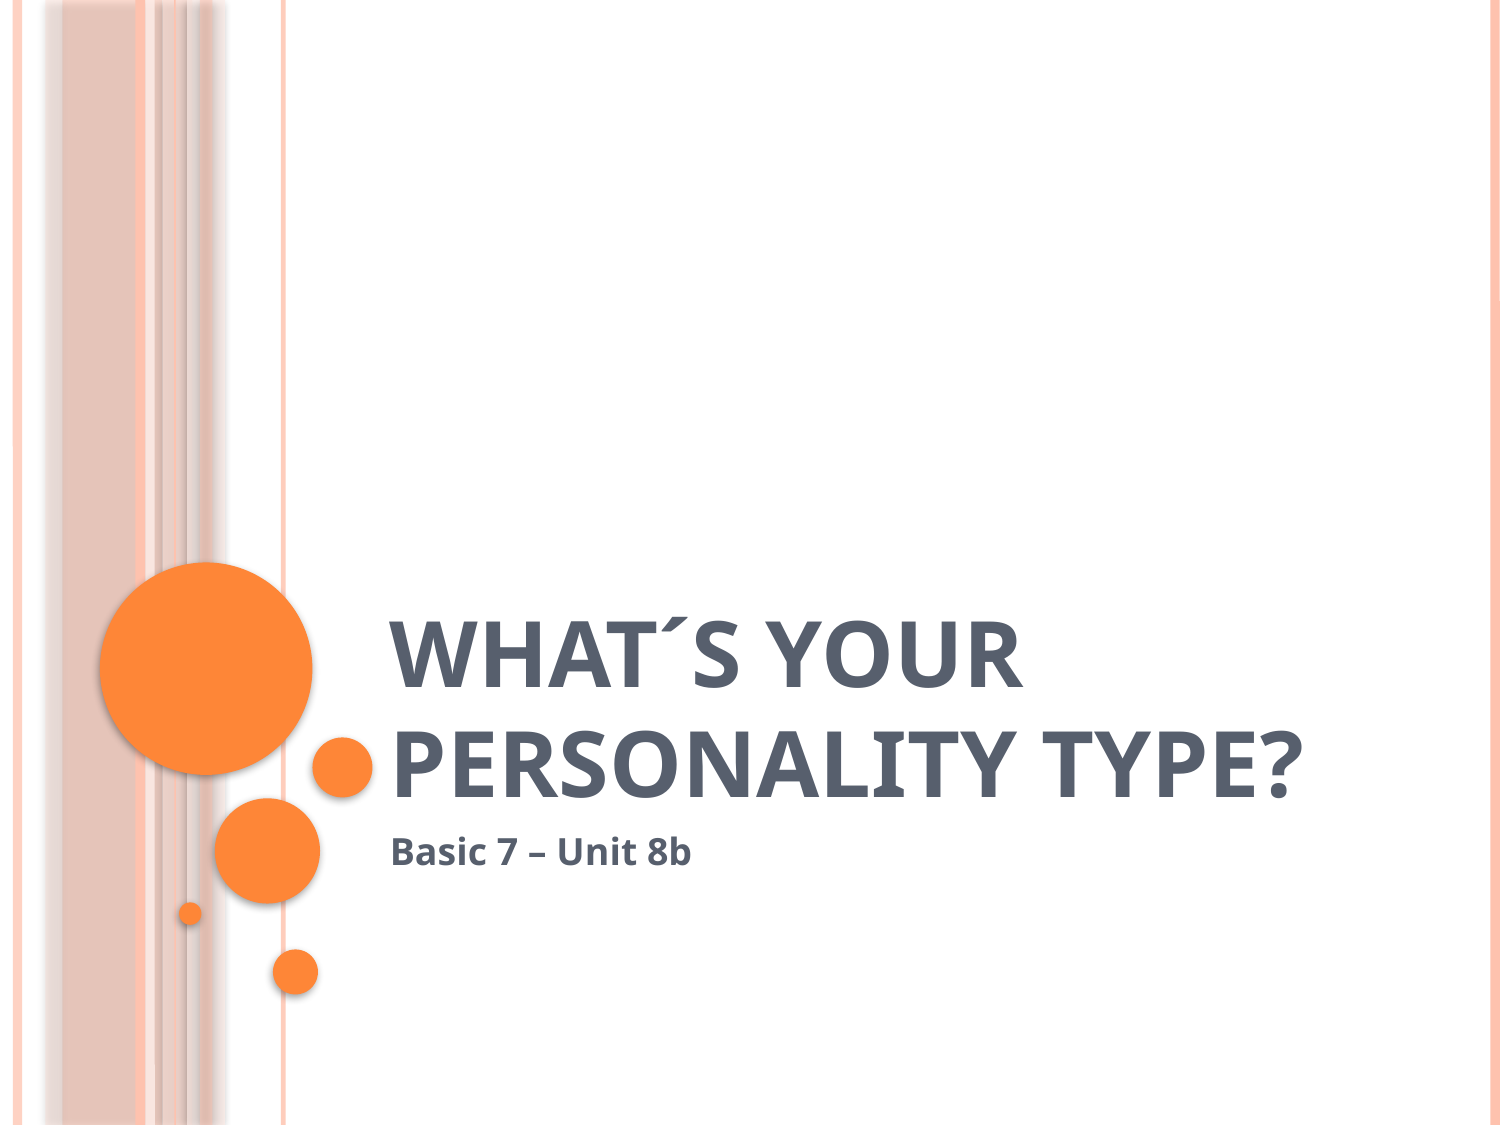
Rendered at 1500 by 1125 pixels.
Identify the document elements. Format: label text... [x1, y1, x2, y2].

title What´s your personality type? [375, 512, 1388, 820]
subtitle Basic 7 – Unit 8b [375, 820, 1388, 1046]
